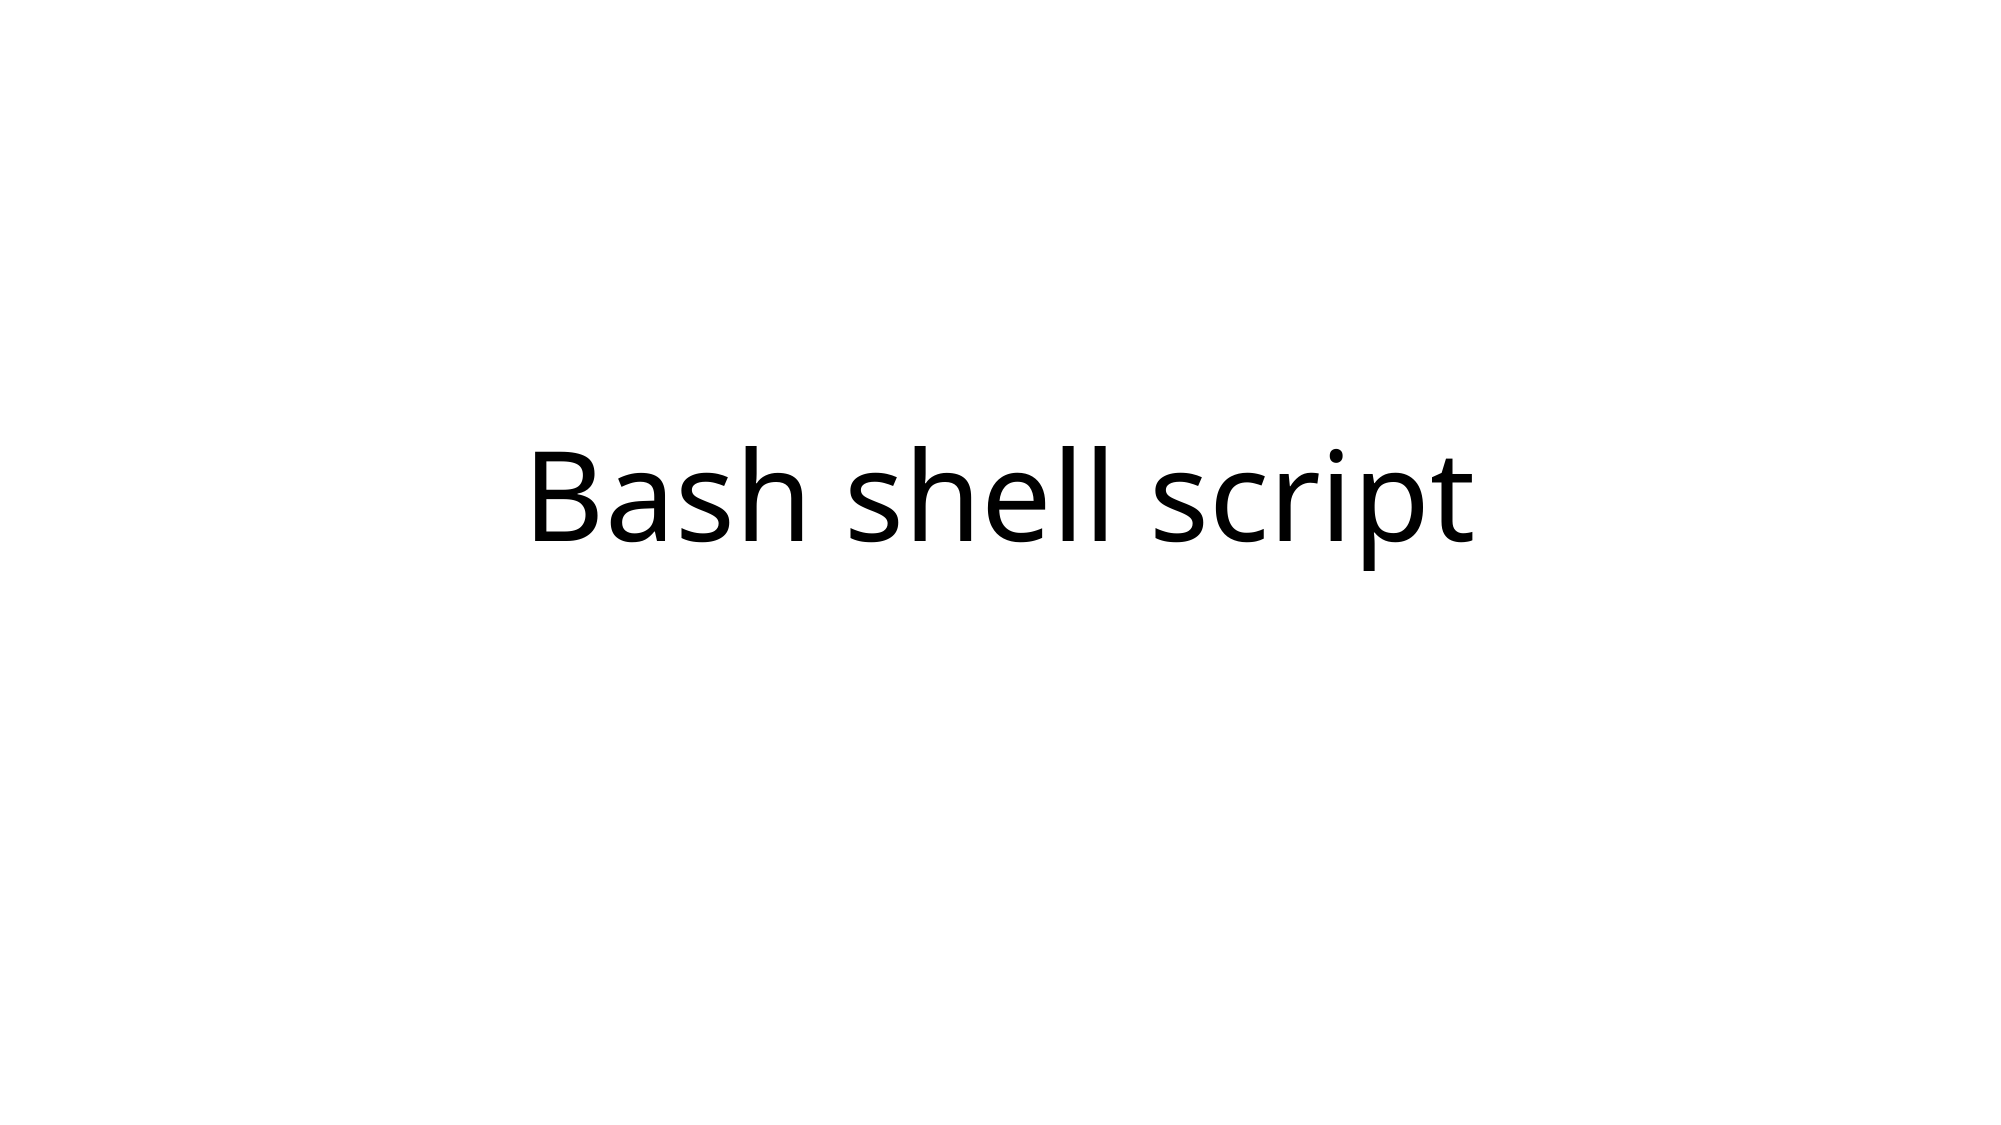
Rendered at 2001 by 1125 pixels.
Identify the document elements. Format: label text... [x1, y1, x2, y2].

title Bash shell script [249, 184, 1750, 576]
